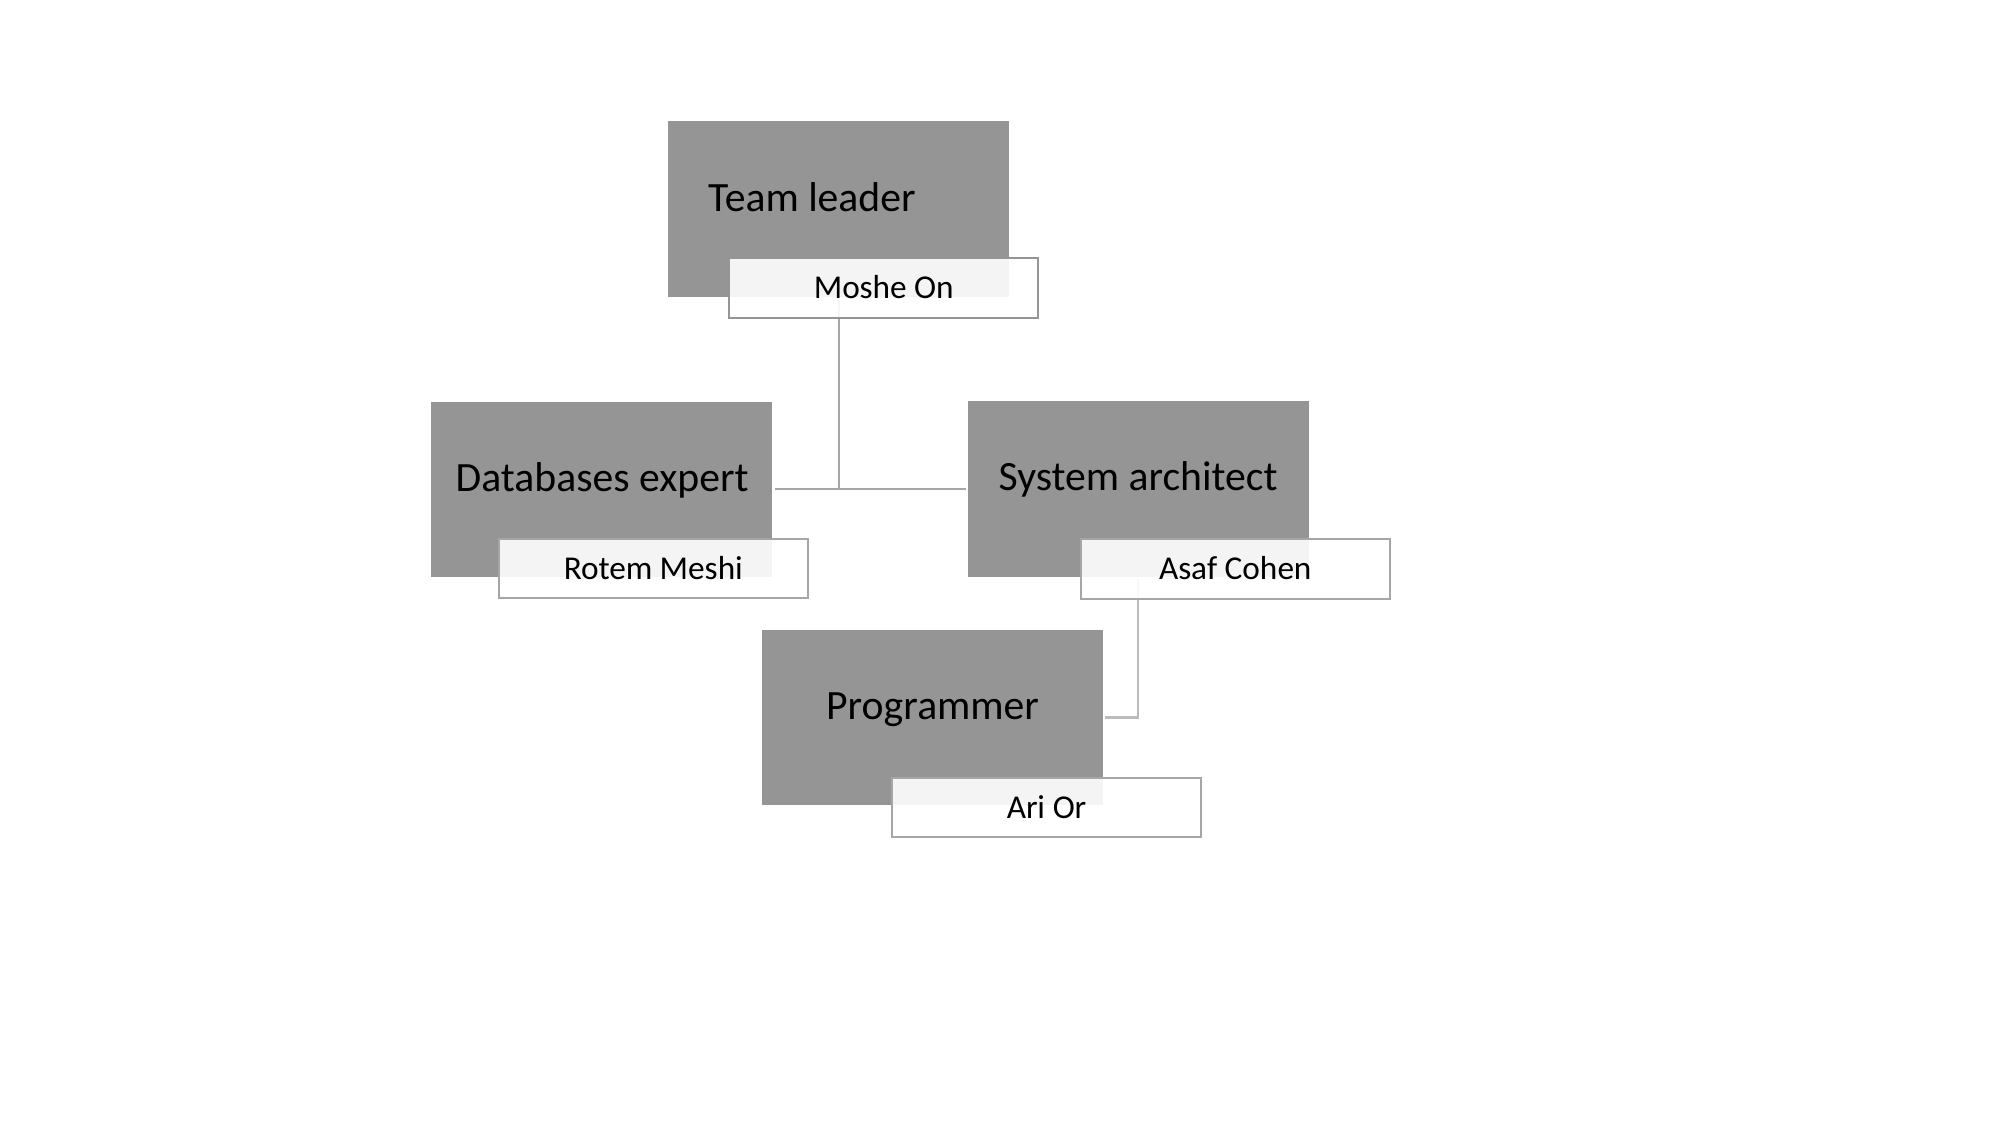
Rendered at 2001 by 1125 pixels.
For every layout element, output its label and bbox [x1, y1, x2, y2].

text_box [189, 120, 1740, 879]
